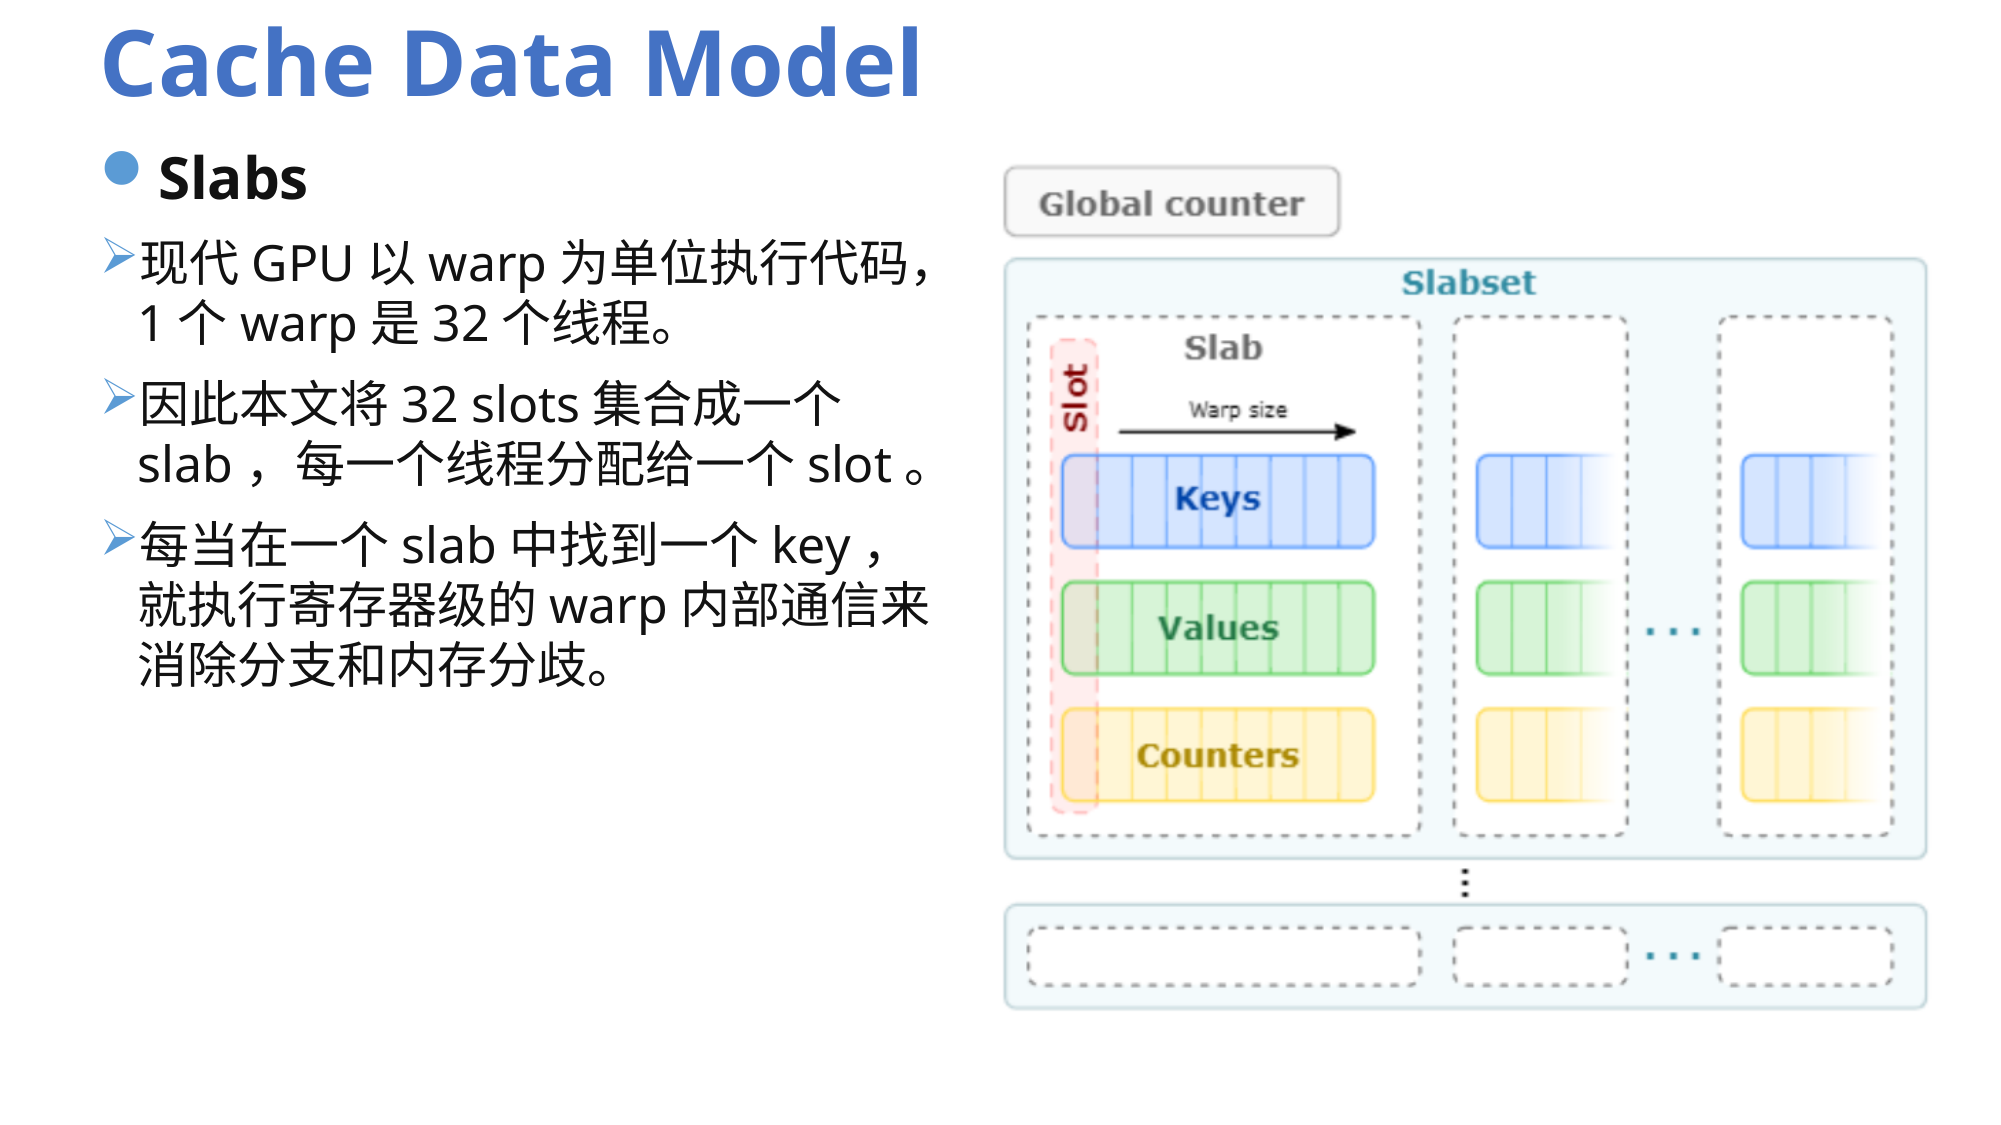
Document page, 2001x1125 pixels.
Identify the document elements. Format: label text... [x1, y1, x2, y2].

list Slabs 现代GPU以warp为单位执行代码，1个warp是32个线程。 因此本文将32 slots集合成一个slab，每一个线程分配给一个slot。 每当在一个slab中找到一个key，就执行寄存器级的warp内部通信来消除分支和内存分歧。 [84, 133, 974, 1014]
picture [973, 158, 1964, 1029]
title Cache Data Model [84, 0, 1863, 134]
